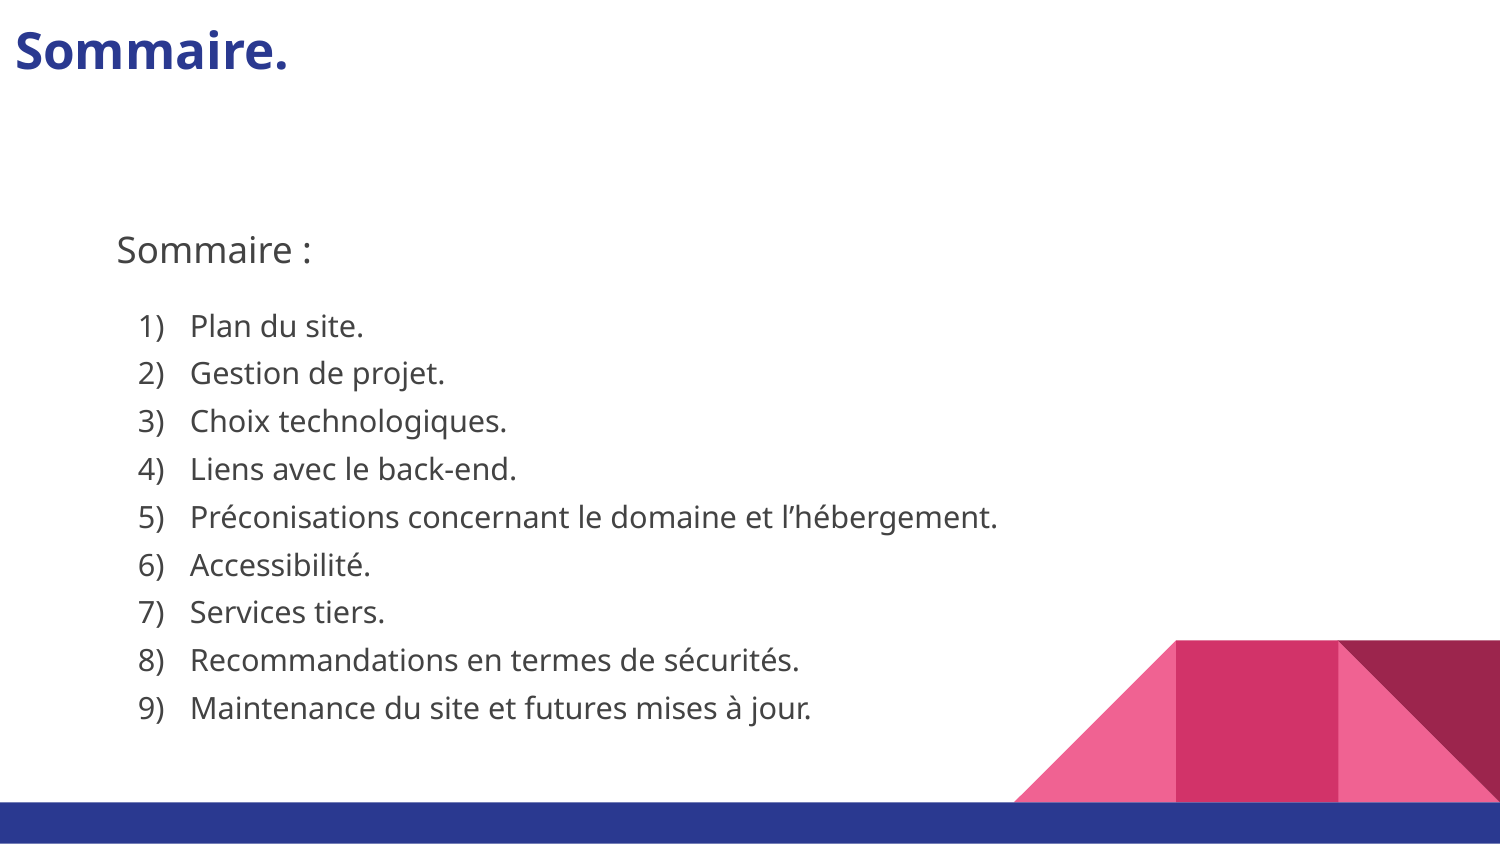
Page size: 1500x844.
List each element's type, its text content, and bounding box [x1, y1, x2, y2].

text_box Sommaire. [0, 0, 1398, 100]
text_box Sommaire : Plan du site. Gestion de projet. Choix technologiques. Liens avec le back-end. Préconisations concernant le domaine et l’hébergement. Accessibilité. Services tiers. Recommandations en termes de sécurités. Maintenance du site et futures mises à jour. [101, 201, 1500, 750]
